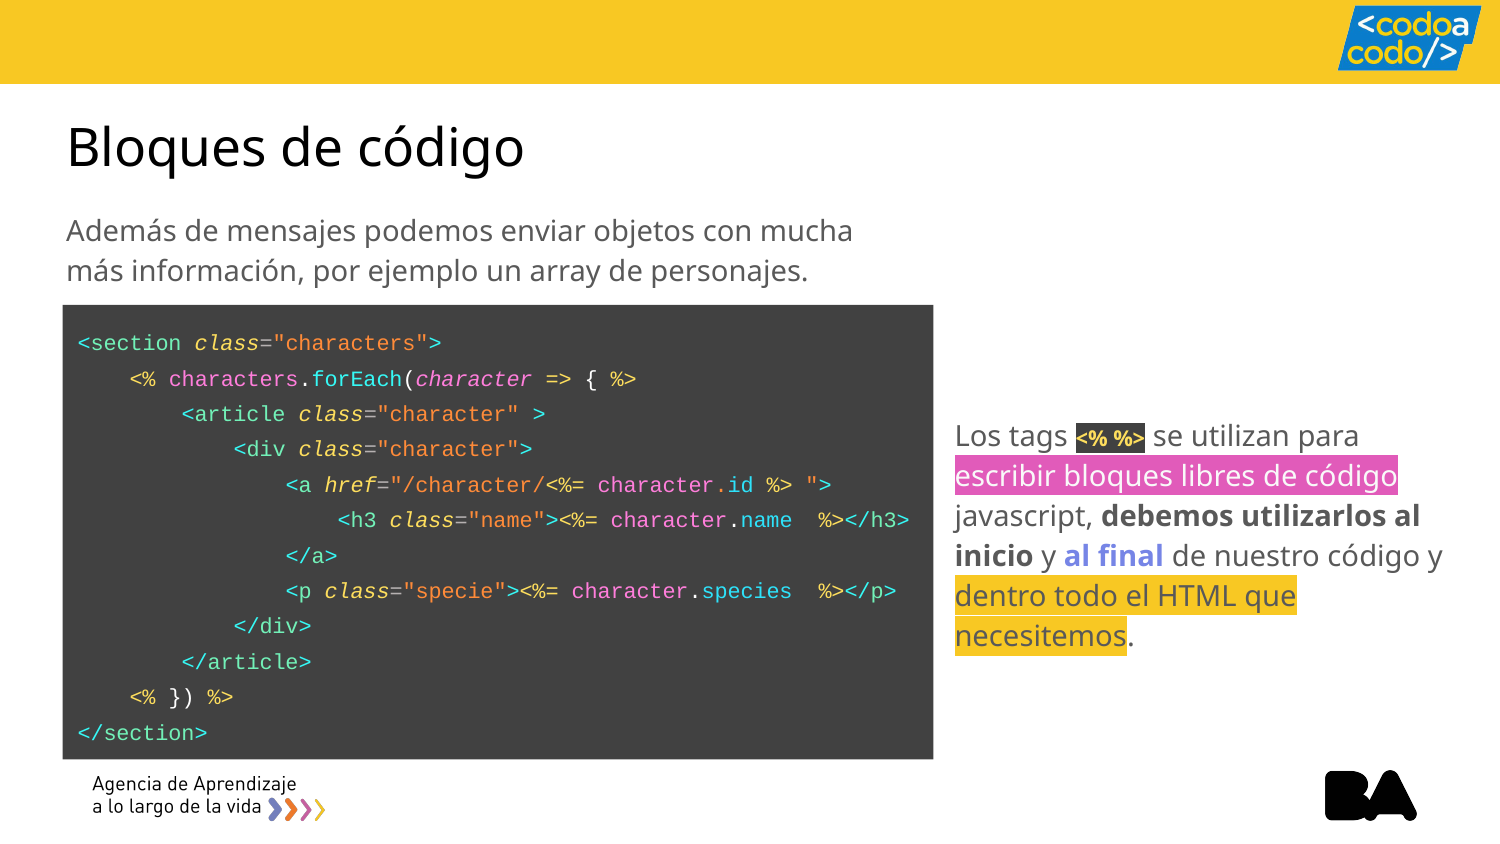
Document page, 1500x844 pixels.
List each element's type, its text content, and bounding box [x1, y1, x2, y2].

title Bloques de código [51, 98, 1449, 192]
picture [1337, 5, 1482, 71]
picture [70, 760, 344, 835]
list Además de mensajes podemos enviar objetos con mucha más información, por ejemplo un array de personajes. [51, 191, 934, 305]
picture [1325, 770, 1417, 821]
text_box <section class="characters"> <% characters.forEach(character => { %> <article class="character" > <div class="character"> <a href="/character/<%= character.id %> "> <h3 class="name"><%= character.name %></h3> </a> <p class="specie"><%= character.species %></p> </div> </article> <% }) %> </section> [62, 304, 934, 760]
text_box Los tags <% %> se utilizan para escribir bloques libres de código javascript, debemos utilizarlos al inicio y al final de nuestro código y dentro todo el HTML que necesitemos. [939, 396, 1484, 668]
